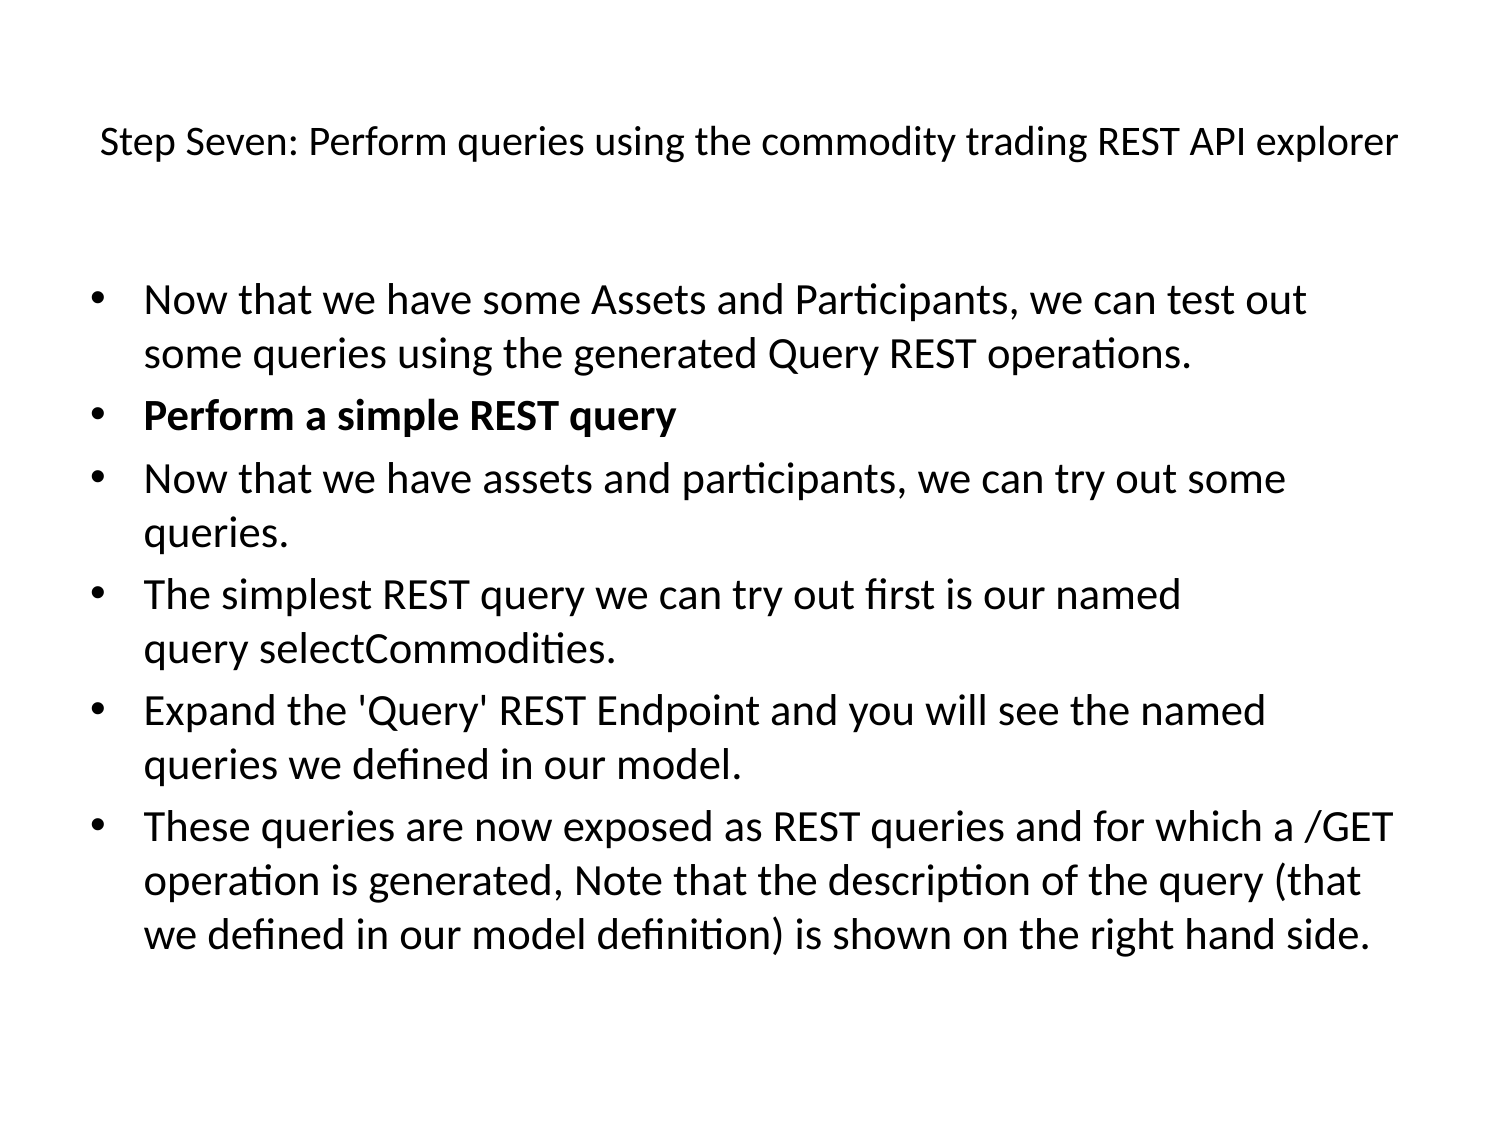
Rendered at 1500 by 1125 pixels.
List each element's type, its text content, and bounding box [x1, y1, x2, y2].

title Step Seven: Perform queries using the commodity trading REST API explorer [75, 45, 1425, 233]
list Now that we have some Assets and Participants, we can test out some queries using the generated Query REST operations. Perform a simple REST query Now that we have assets and participants, we can try out some queries. The simplest REST query we can try out first is our named query selectCommodities. Expand the 'Query' REST Endpoint and you will see the named queries we defined in our model. These queries are now exposed as REST queries and for which a /GET operation is generated, Note that the description of the query (that we defined in our model definition) is shown on the right hand side. [75, 262, 1425, 1005]
